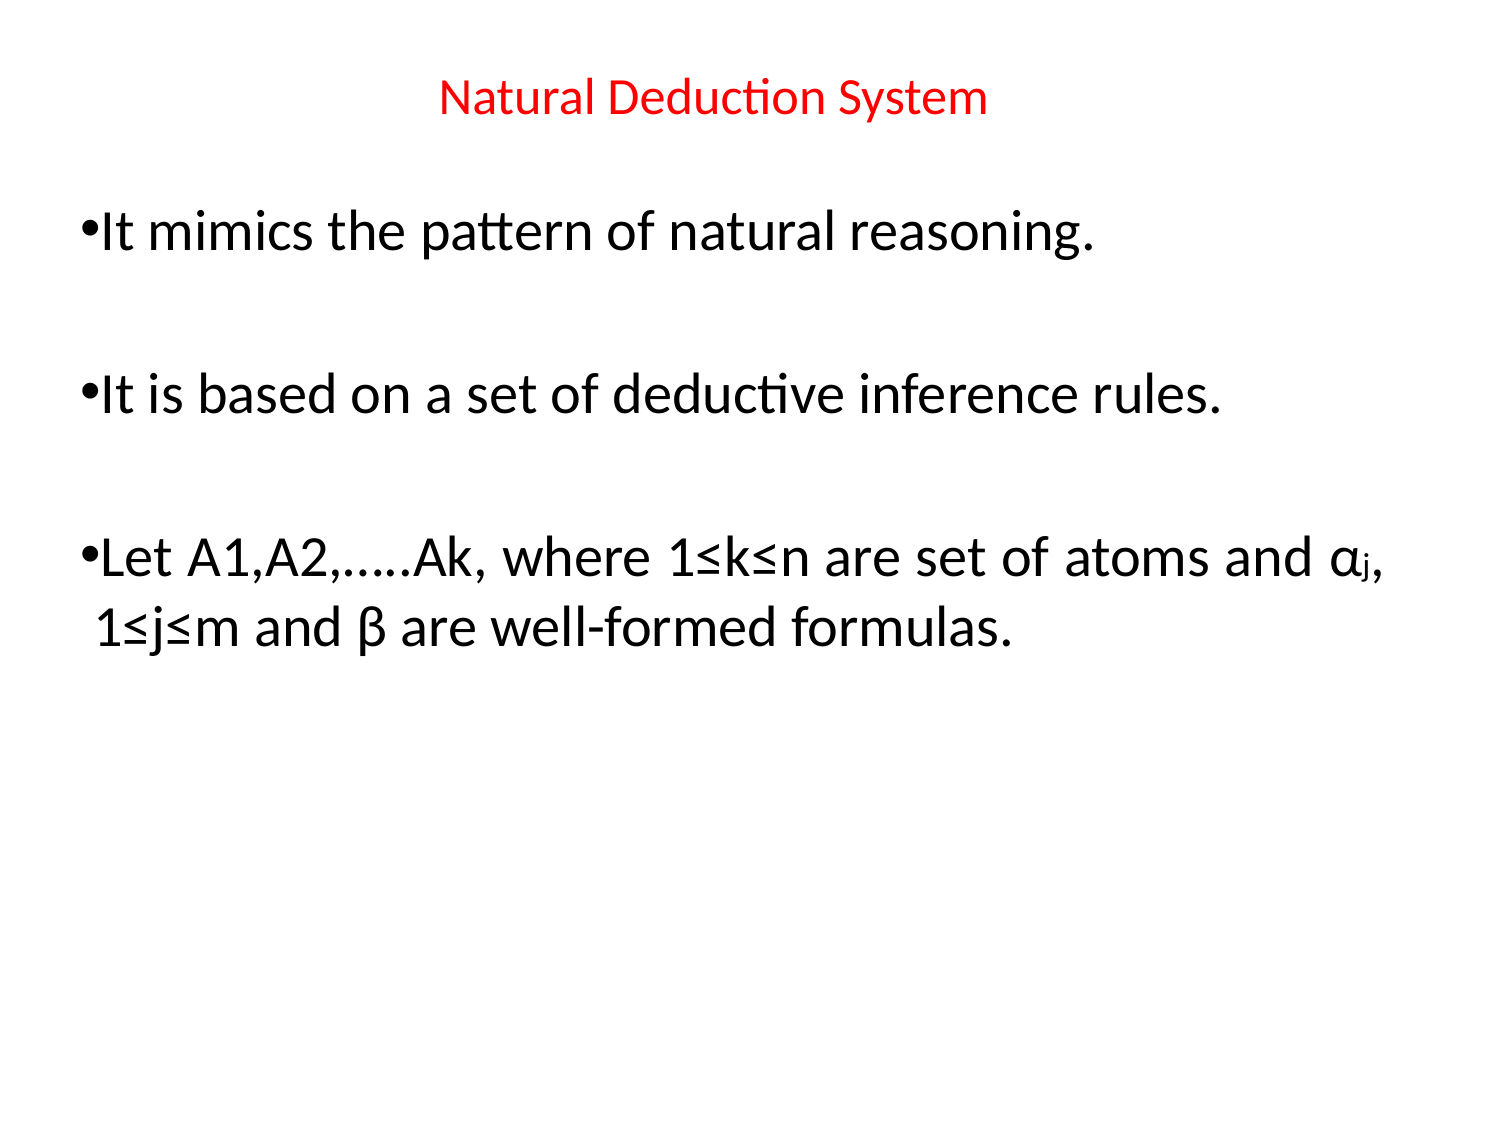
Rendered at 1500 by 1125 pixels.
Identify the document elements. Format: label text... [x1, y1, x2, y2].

title Natural Deduction System [76, 54, 1352, 184]
subtitle It mimics the pattern of natural reasoning. It is based on a set of deductive inference rules. Let A1,A2,…..Ak, where 1≤k≤n are set of atoms and αj, 1≤j≤m and β are well-formed formulas. [64, 184, 1400, 953]
